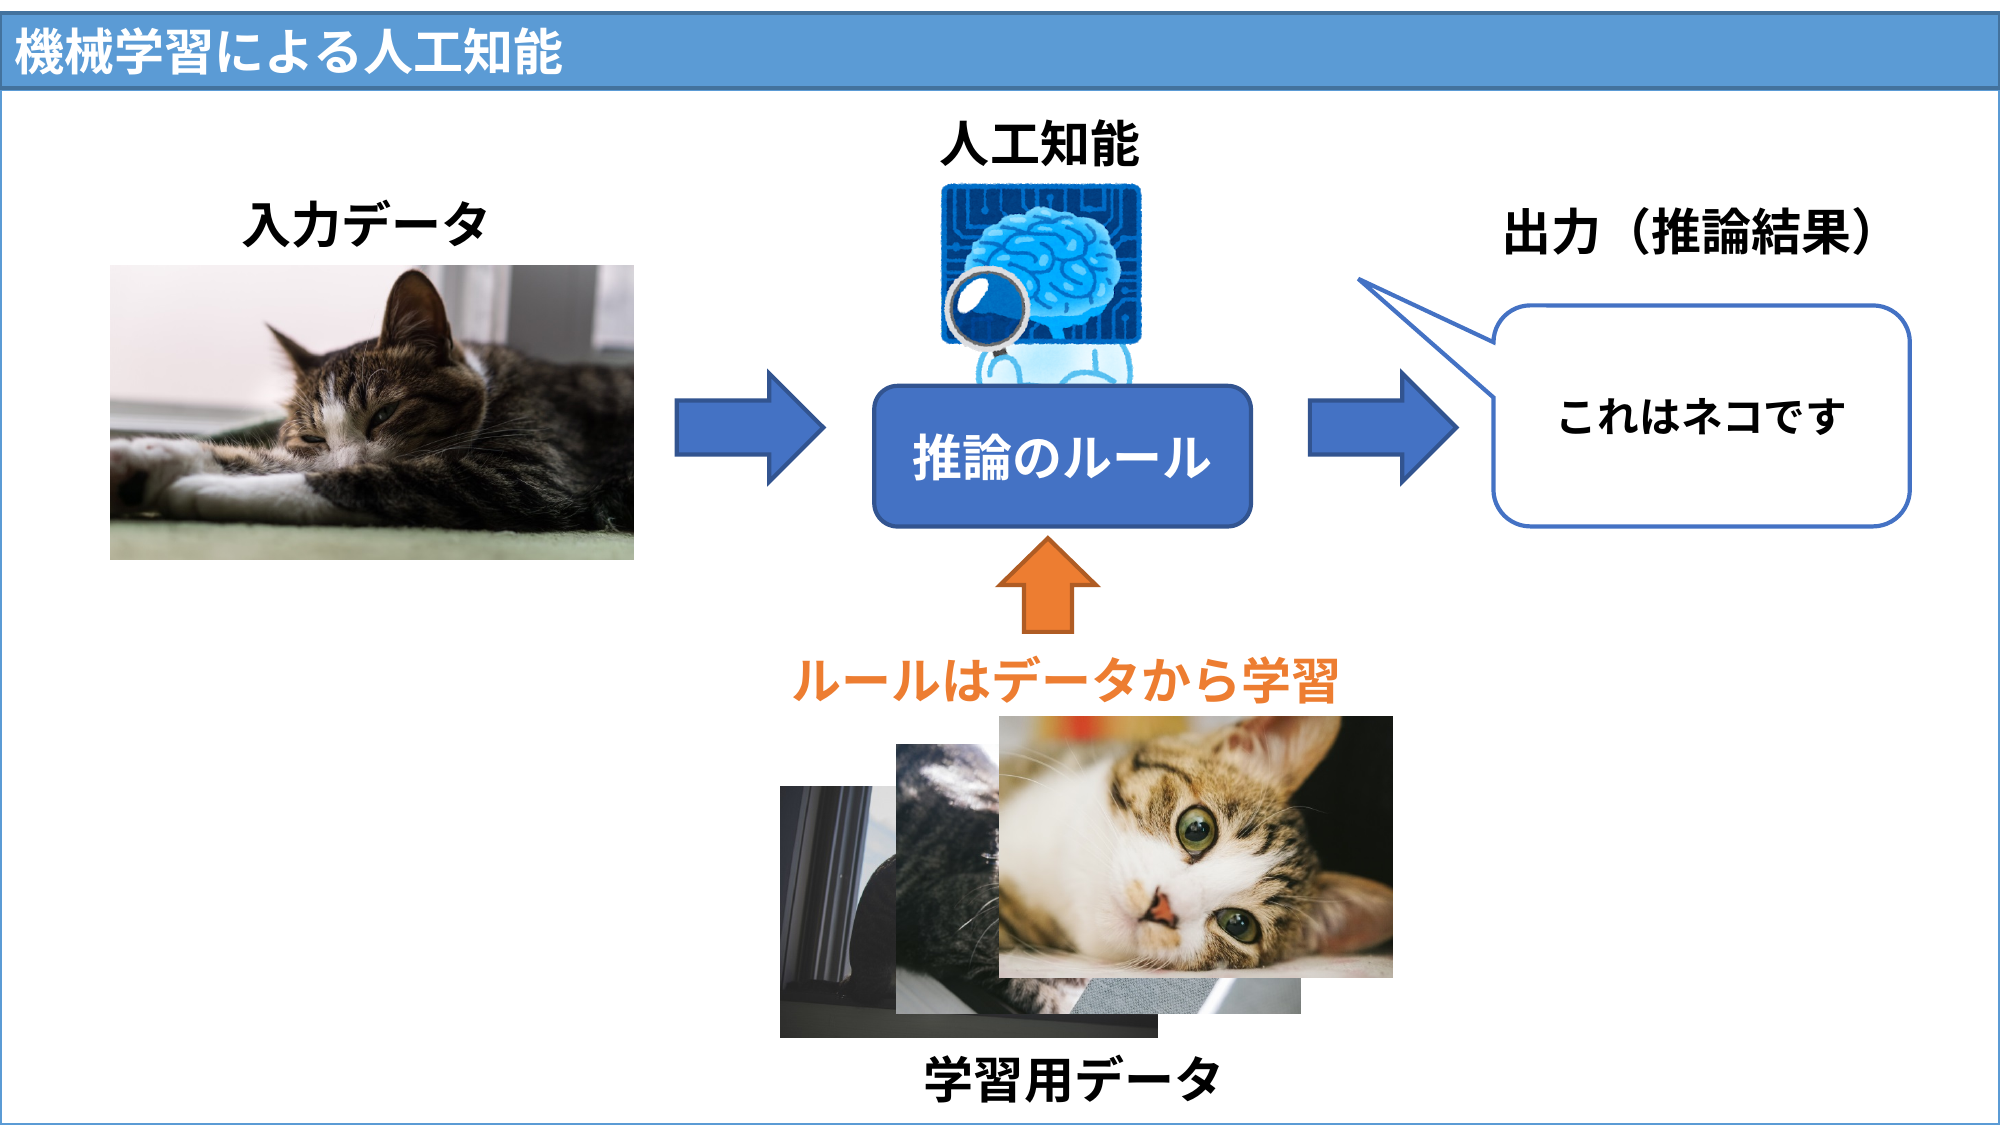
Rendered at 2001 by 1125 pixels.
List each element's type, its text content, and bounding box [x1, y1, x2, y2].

text_box [0, 89, 2000, 1125]
text_box [1308, 370, 1458, 485]
text_box 人工知能 [854, 105, 1226, 180]
picture [780, 716, 1393, 1038]
text_box 入力データ [218, 186, 515, 261]
text_box これはネコです [1357, 277, 1911, 528]
picture [874, 156, 1218, 500]
picture [110, 265, 634, 560]
text_box 学習用データ [823, 1040, 1325, 1116]
text_box [997, 536, 1099, 633]
text_box 機械学習による人工知能 [0, 12, 2000, 89]
text_box 推論のルール [873, 384, 1253, 528]
text_box ルールはデータから学習 [724, 641, 1409, 717]
text_box [675, 370, 825, 485]
text_box 出力（推論結果） [1477, 193, 1927, 268]
